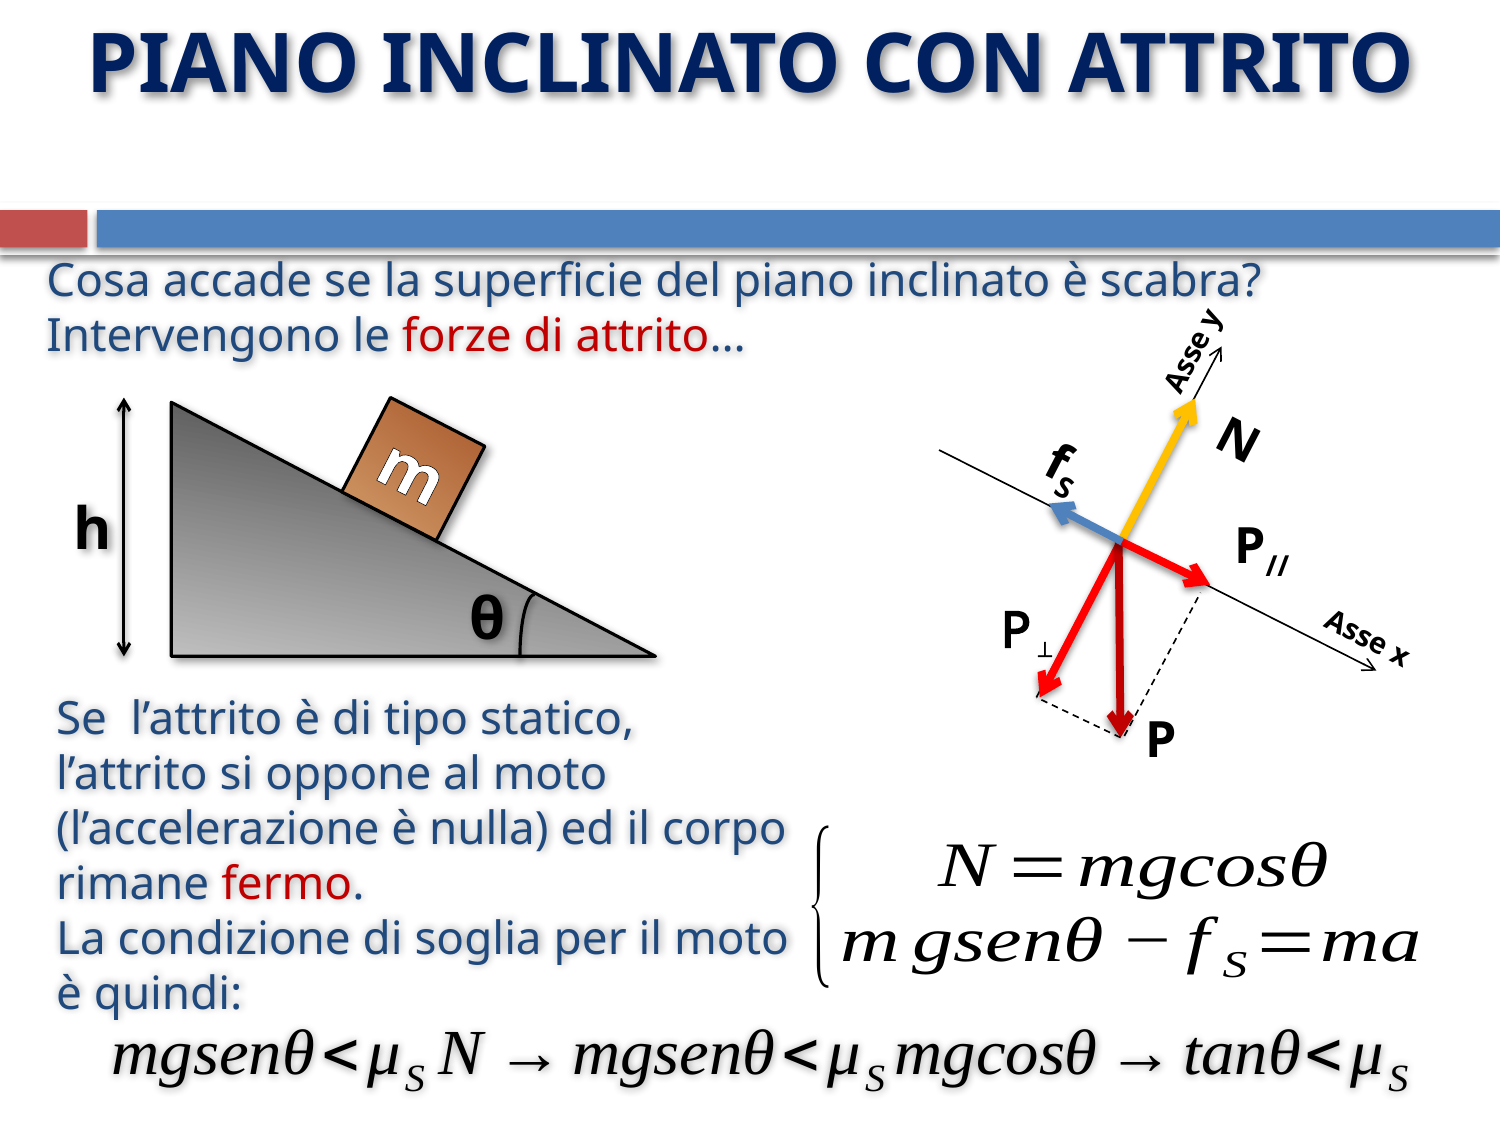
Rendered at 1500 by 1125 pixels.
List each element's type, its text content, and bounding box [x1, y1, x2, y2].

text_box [961, 243, 1499, 788]
text_box m [340, 396, 487, 543]
text_box θ [454, 573, 521, 659]
text_box Cosa accade se la superficie del piano inclinato è scabra? Intervengono le forze di attrito… [31, 243, 961, 369]
text_box h [58, 484, 118, 569]
title PIANO INCLINATO CON ATTRITO [7, 1, 1495, 118]
text_box [531, 589, 658, 658]
text_box [169, 400, 497, 658]
text_box [531, 592, 536, 657]
slide_number 14 [1336, 1011, 1428, 1098]
